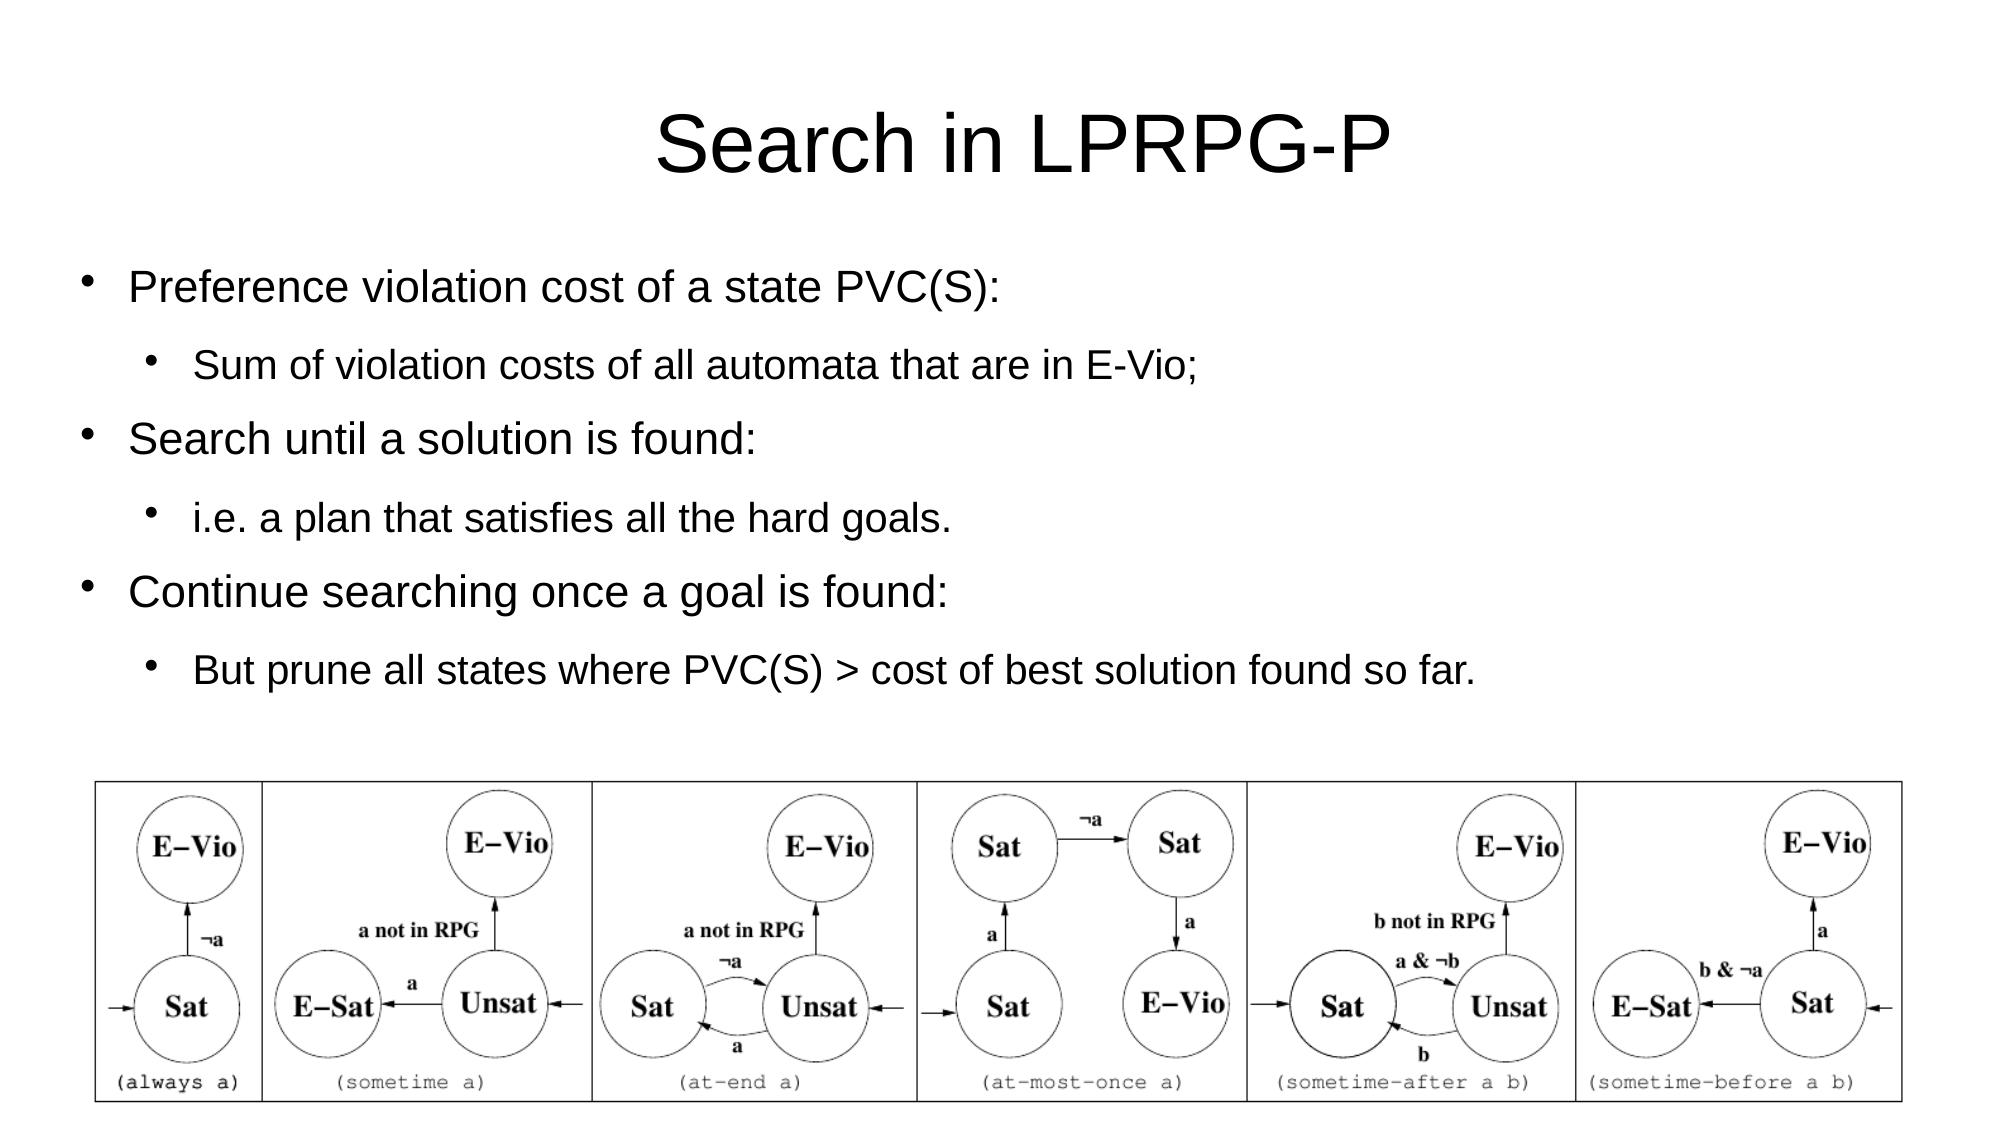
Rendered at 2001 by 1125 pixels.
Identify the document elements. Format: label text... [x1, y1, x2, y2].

picture [91, 776, 1909, 1110]
text_box Search in LPRPG-P [63, 44, 1985, 233]
text_box Preference violation cost of a state PVC(S): Sum of violation costs of all automata that are in E-Vio; Search until a solution is found: i.e. a plan that satisfies all the hard goals. Continue searching once a goal is found: But prune all states where PVC(S) > cost of best solution found so far. [63, 257, 1832, 822]
